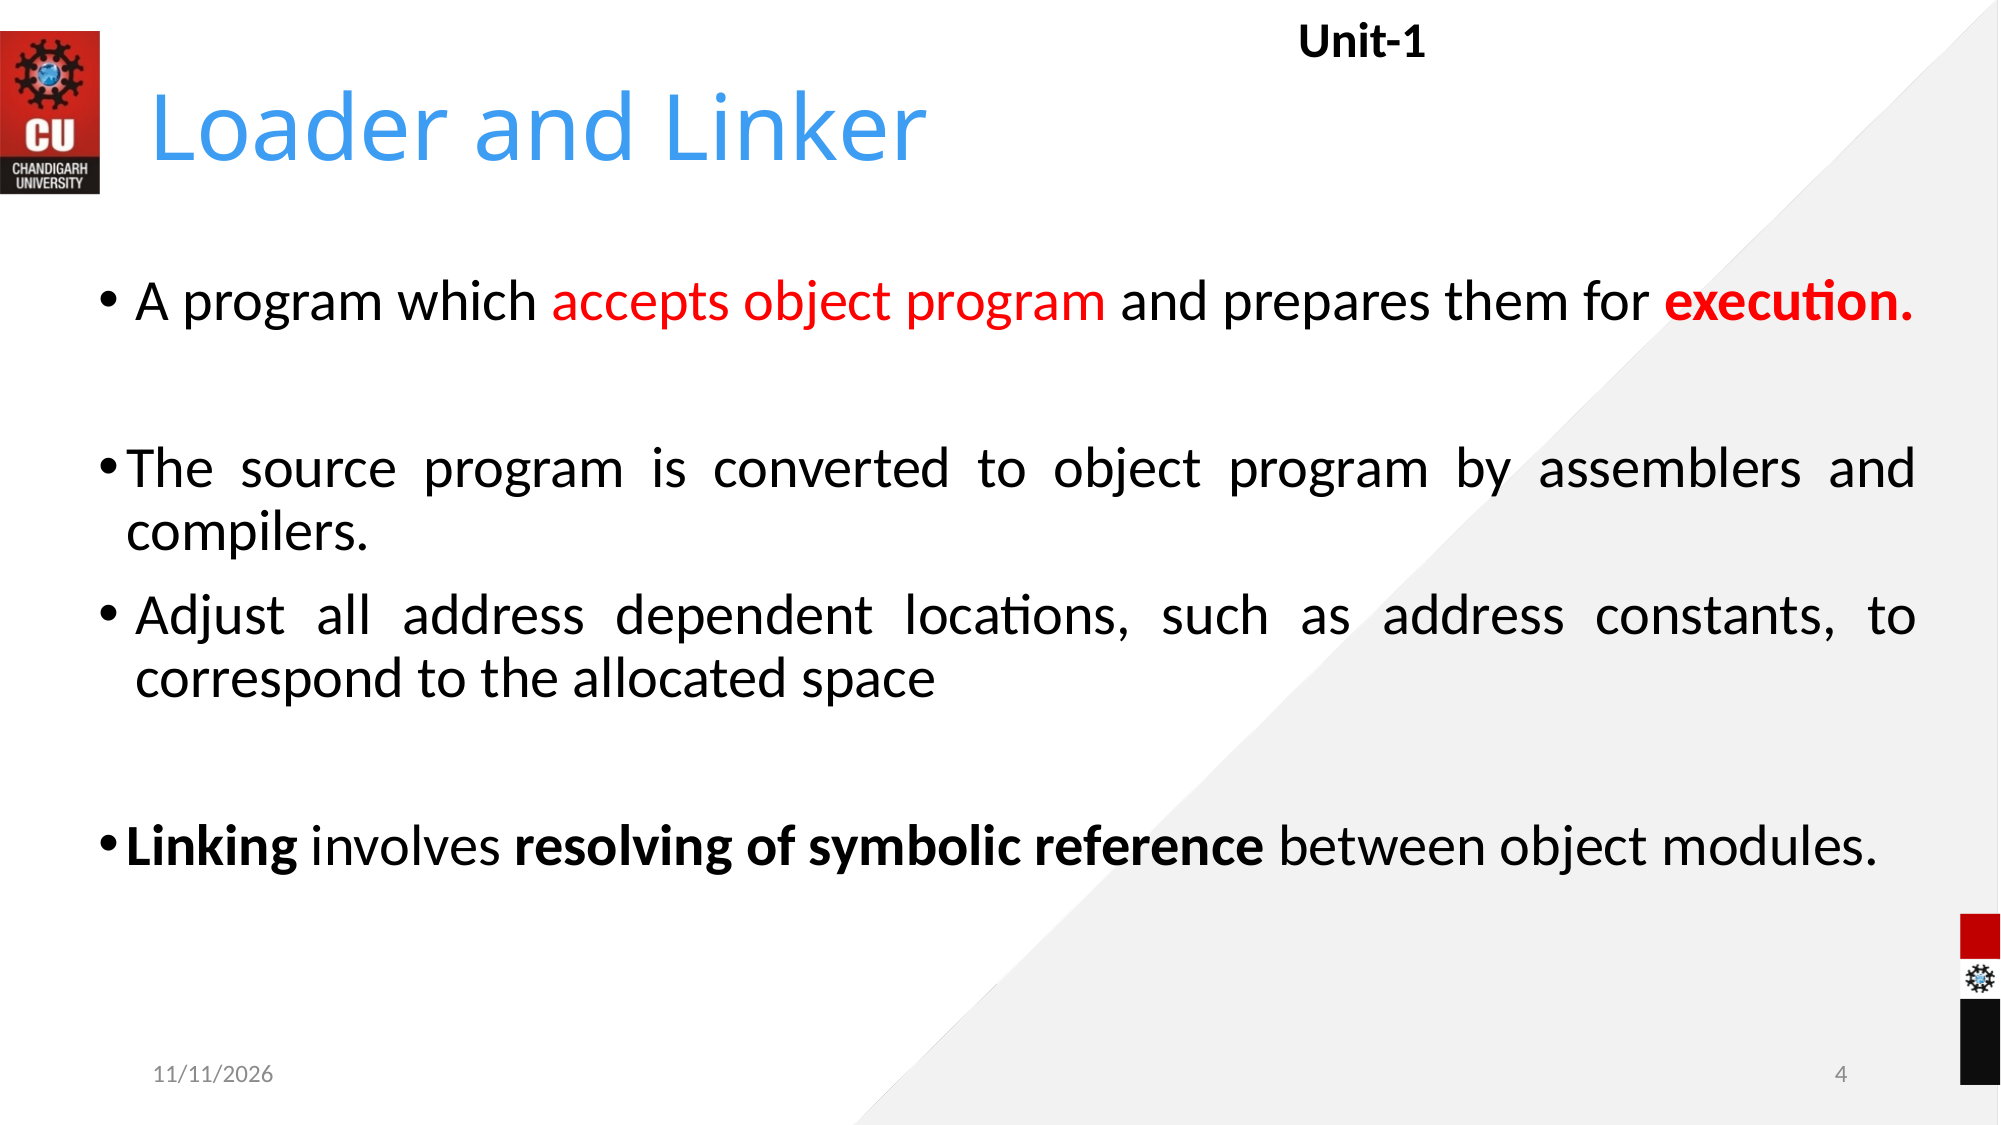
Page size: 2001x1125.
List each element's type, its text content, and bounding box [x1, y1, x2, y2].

slide_number 4 [1412, 1042, 1863, 1103]
title Loader and Linker [133, 62, 1670, 200]
list A program which accepts object program and prepares them for execution. The source program is converted to object program by assemblers and compilers. Adjust all address dependent locations, such as address constants, to correspond to the allocated space Linking involves resolving of symbolic reference between object modules. [83, 262, 1934, 1125]
picture [0, 0, 2001, 1125]
text_box Unit-1 [1283, 0, 1850, 75]
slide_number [137, 1042, 588, 1103]
